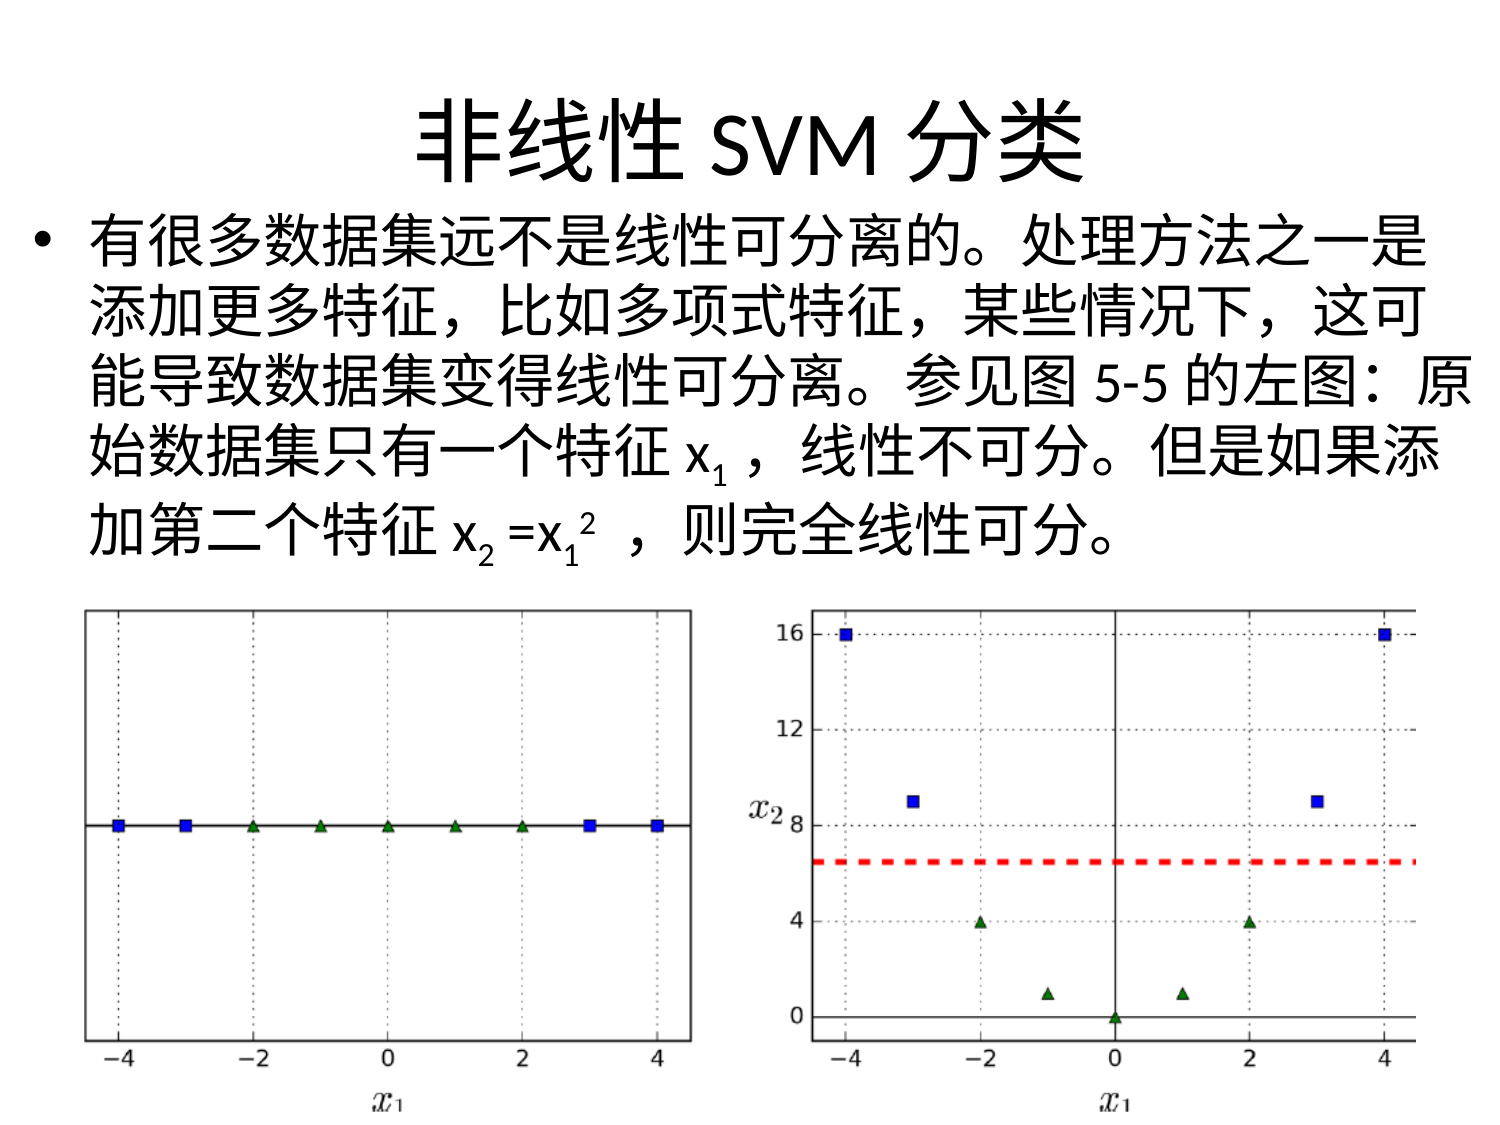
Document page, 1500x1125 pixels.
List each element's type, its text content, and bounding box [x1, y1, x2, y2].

list 有很多数据集远不是线性可分离的。处理方法之一是添加更多特征，比如多项式特征，某些情况下，这可能导致数据集变得线性可分离。参见图5-5的左图：原始数据集只有一个特征x1，线性不可分。但是如果添加第二个特征x2 =x12 ，则完全线性可分。 [17, 196, 1500, 1040]
picture [74, 602, 1416, 1120]
title 非线性SVM分类 [75, 45, 1425, 196]
